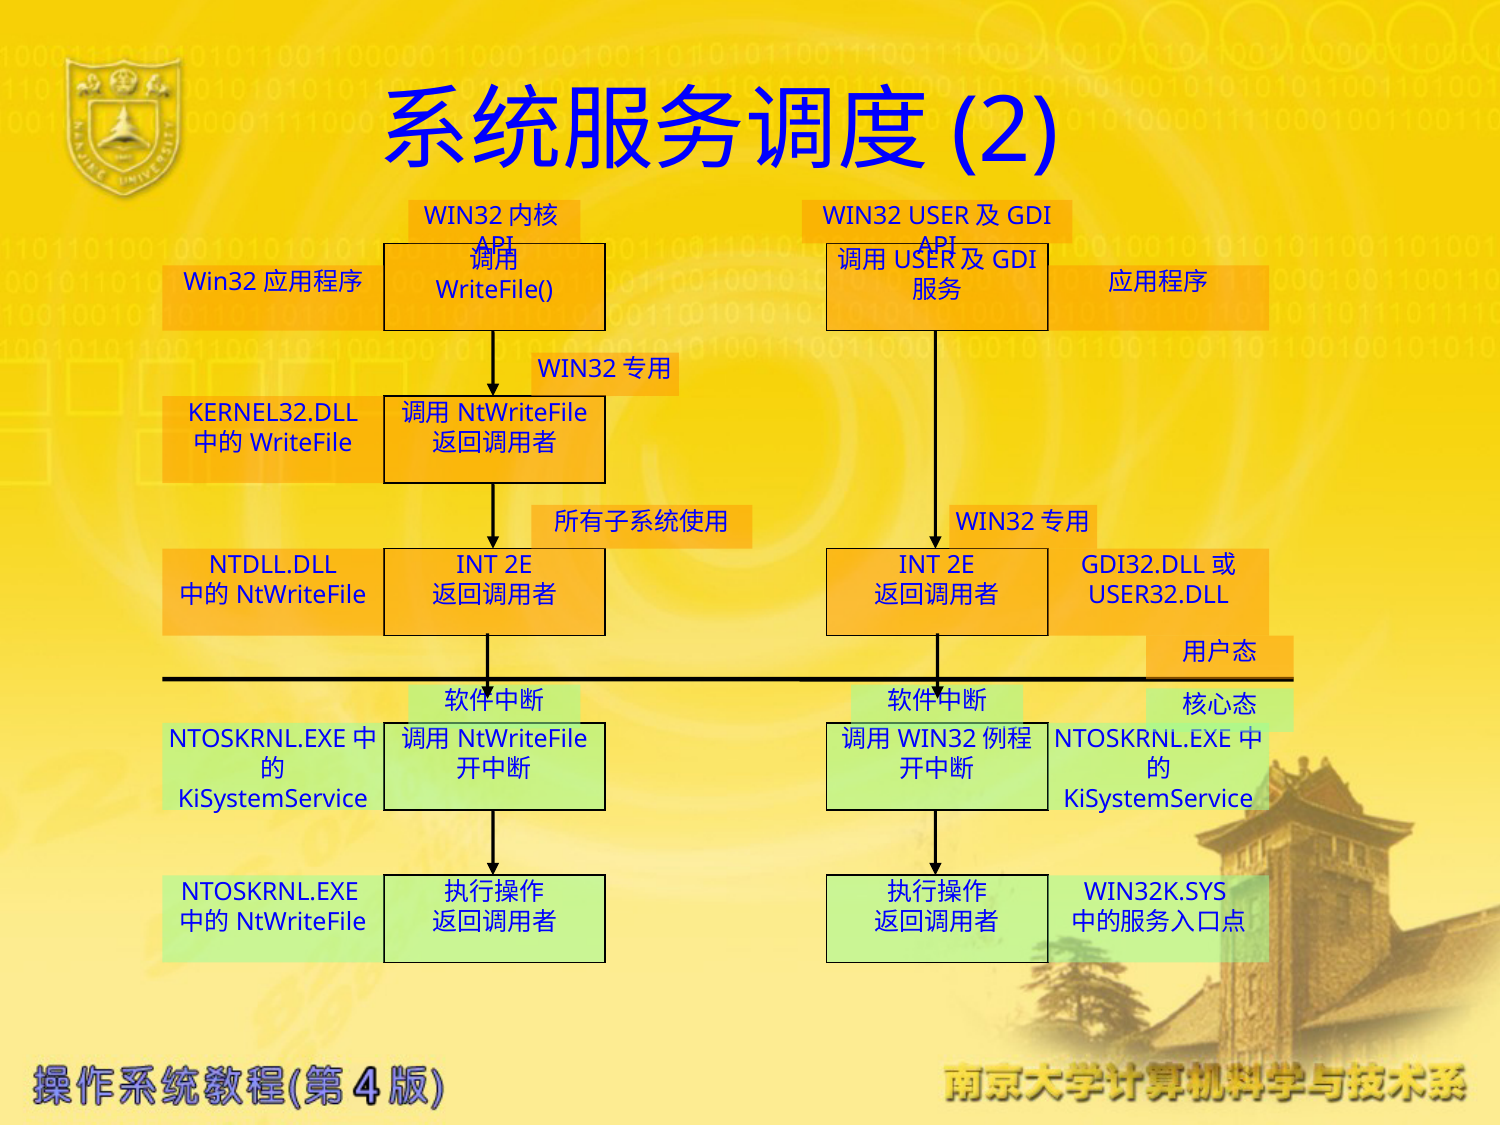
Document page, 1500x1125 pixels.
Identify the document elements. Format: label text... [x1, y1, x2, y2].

picture [0, 0, 1500, 1125]
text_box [162, 199, 1294, 680]
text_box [162, 687, 1294, 963]
title 系统服务调度(2) [24, 50, 1413, 200]
list [112, 324, 1388, 1000]
